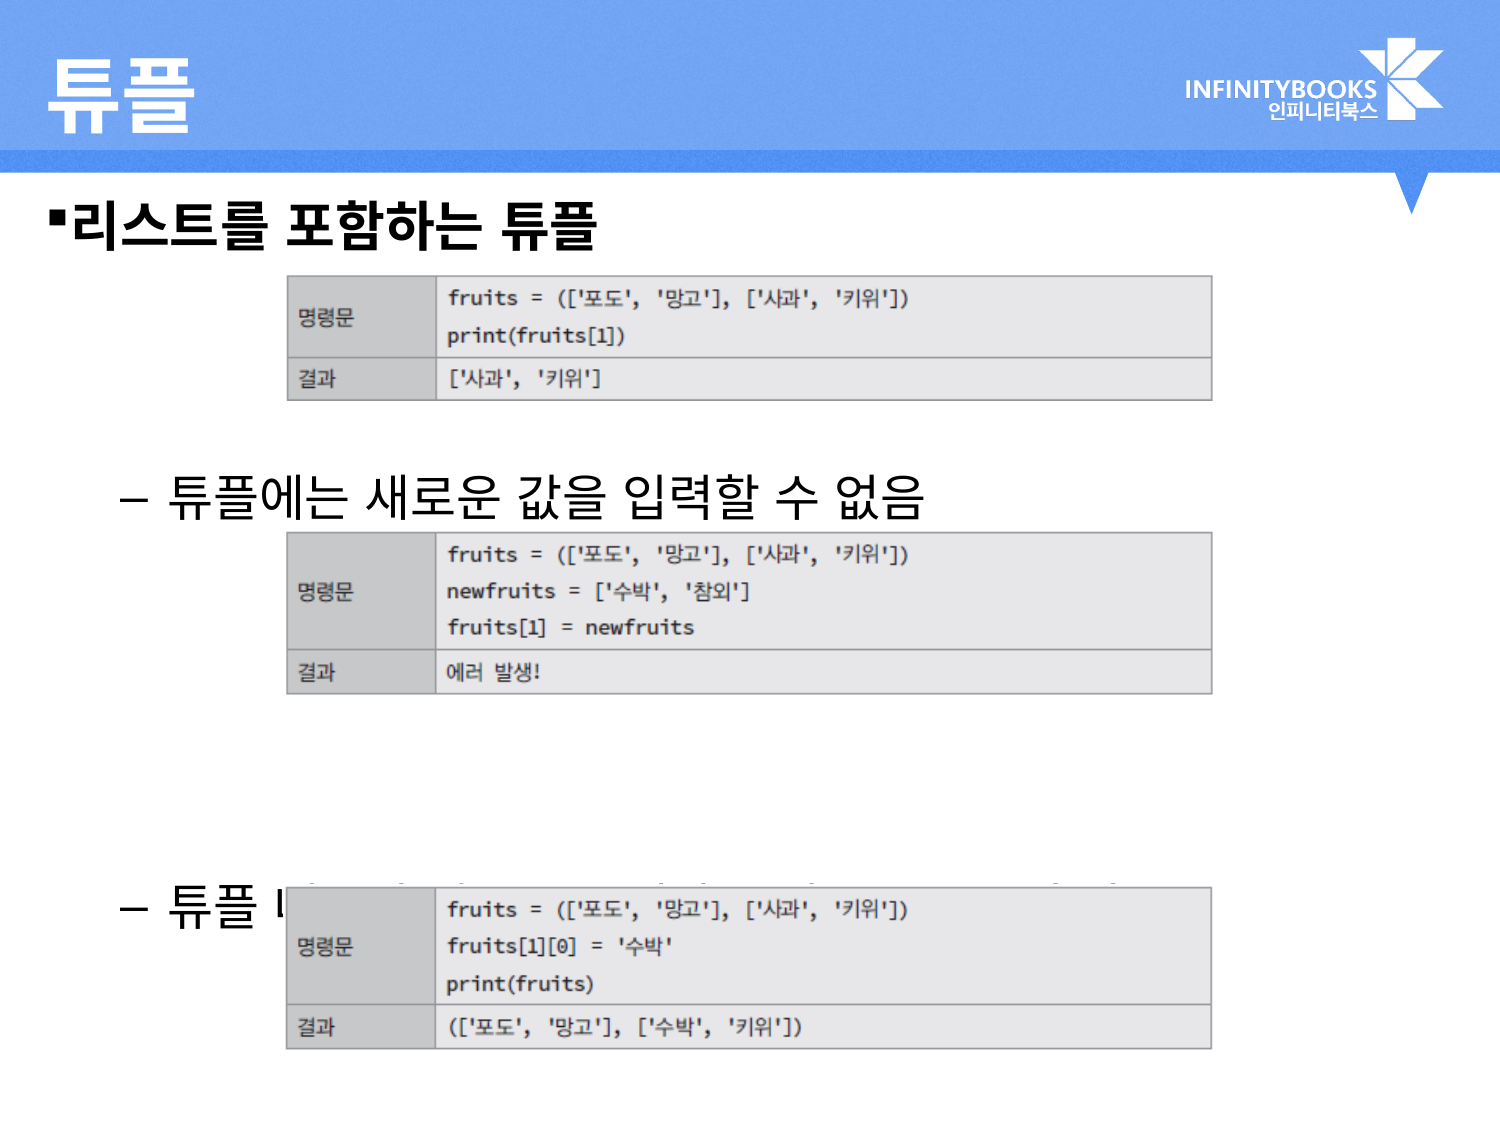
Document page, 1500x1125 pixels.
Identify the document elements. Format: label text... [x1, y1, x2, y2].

picture [0, 150, 1500, 184]
list 리스트를 포함하는 튜플 튜플에는 새로운 값을 입력할 수 없음 튜플 내부의 원소로 존재하는 리스트는 수정 가능 [30, 184, 1472, 1075]
picture [1182, 33, 1446, 126]
picture [284, 273, 1216, 401]
picture [285, 529, 1216, 698]
title 튜플 [30, 35, 1325, 150]
picture [283, 884, 1217, 1056]
